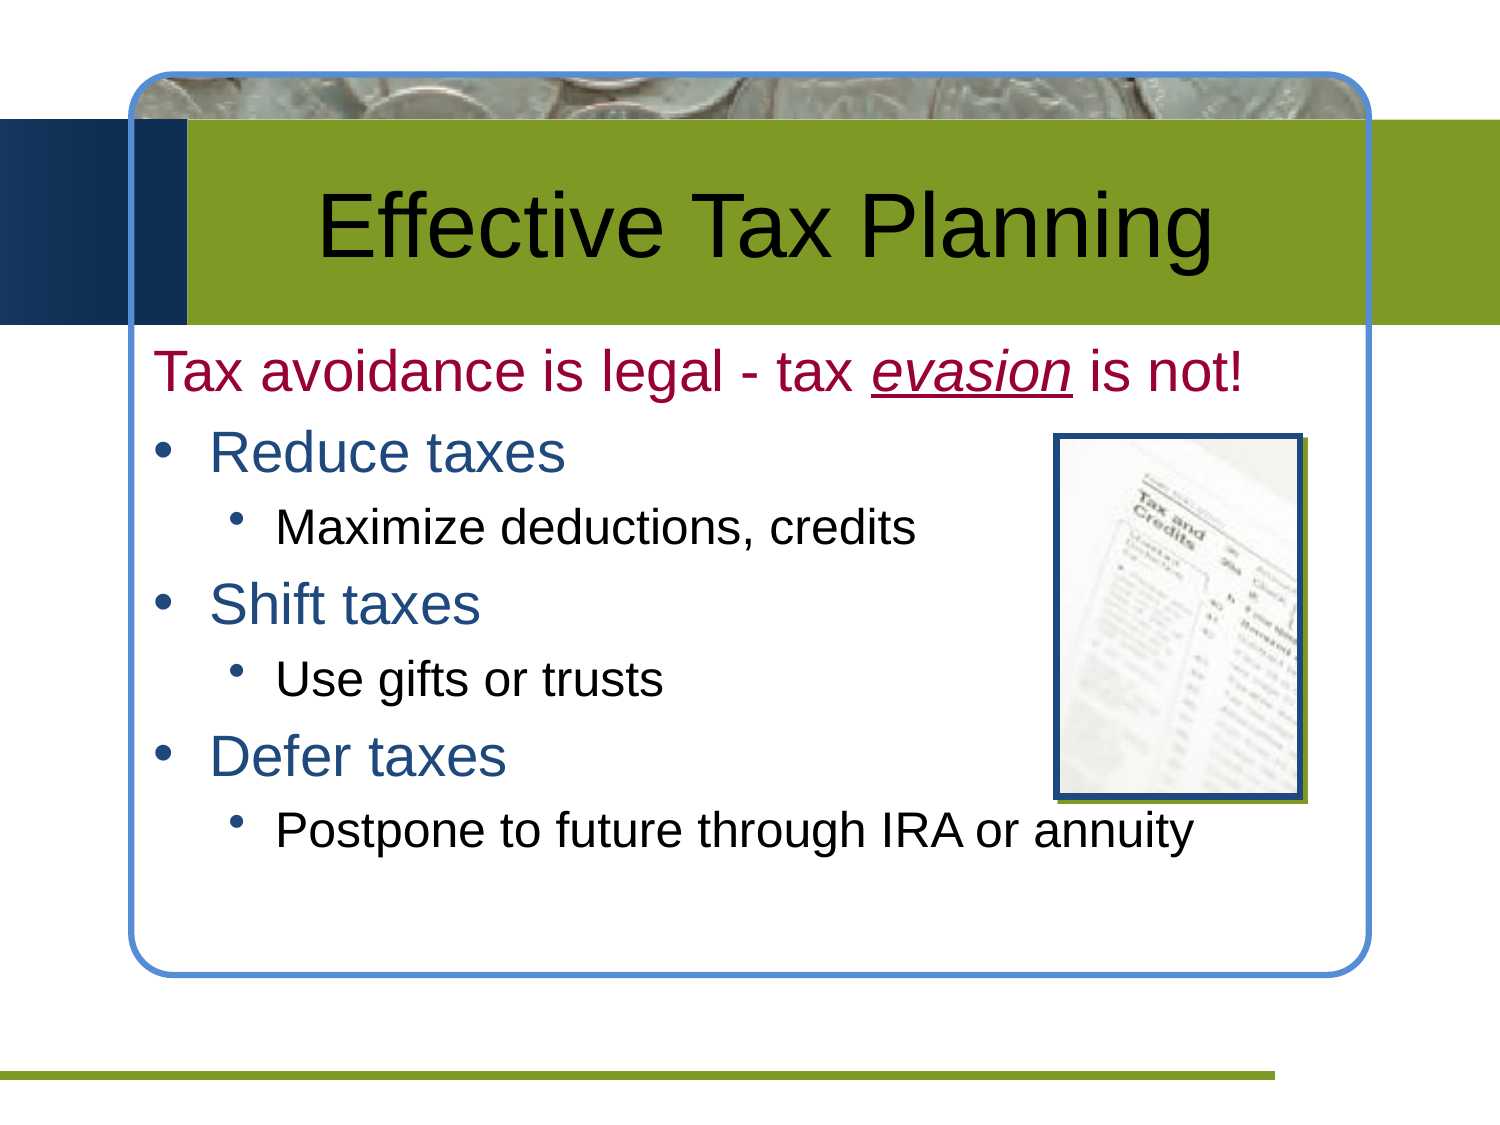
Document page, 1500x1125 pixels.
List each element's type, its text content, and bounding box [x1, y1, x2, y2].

picture [135, 78, 1365, 120]
list Tax avoidance is legal - tax evasion is not! Reduce taxes Maximize deductions, credits Shift taxes Use gifts or trusts Defer taxes Postpone to future through IRA or annuity [138, 325, 1414, 1032]
picture [1059, 439, 1298, 794]
picture [122, 62, 1386, 120]
title Effective Tax Planning [183, 116, 1350, 325]
